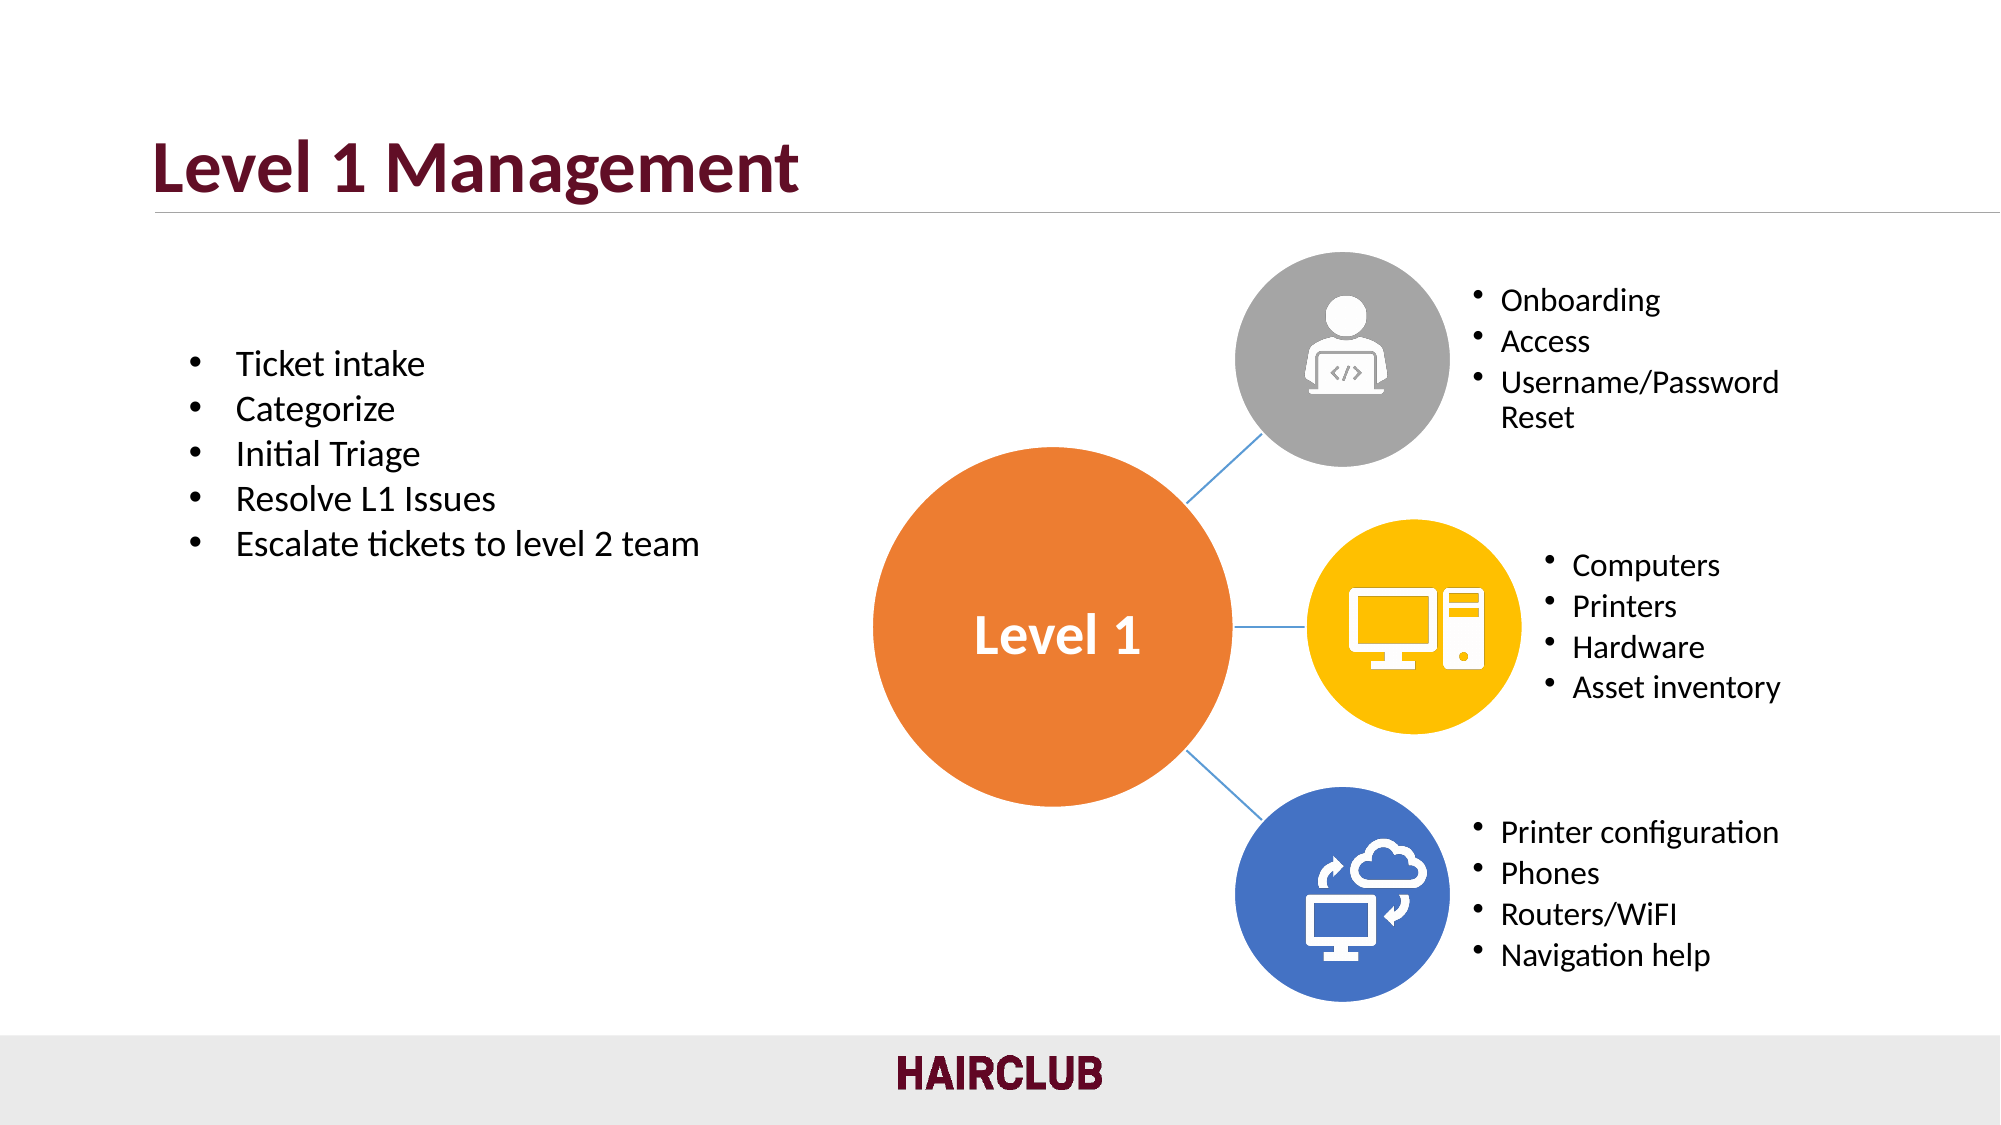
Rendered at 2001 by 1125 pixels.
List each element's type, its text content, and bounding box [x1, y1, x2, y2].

text_box Ticket intake Categorize Initial Triage Resolve L1 Issues Escalate tickets to level 2 team [174, 331, 831, 572]
picture [1284, 277, 1408, 401]
picture [1346, 558, 1487, 700]
picture [898, 1055, 1102, 1090]
picture [1295, 829, 1437, 971]
title Level 1 Management [137, 59, 1863, 278]
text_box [831, 250, 1910, 1004]
